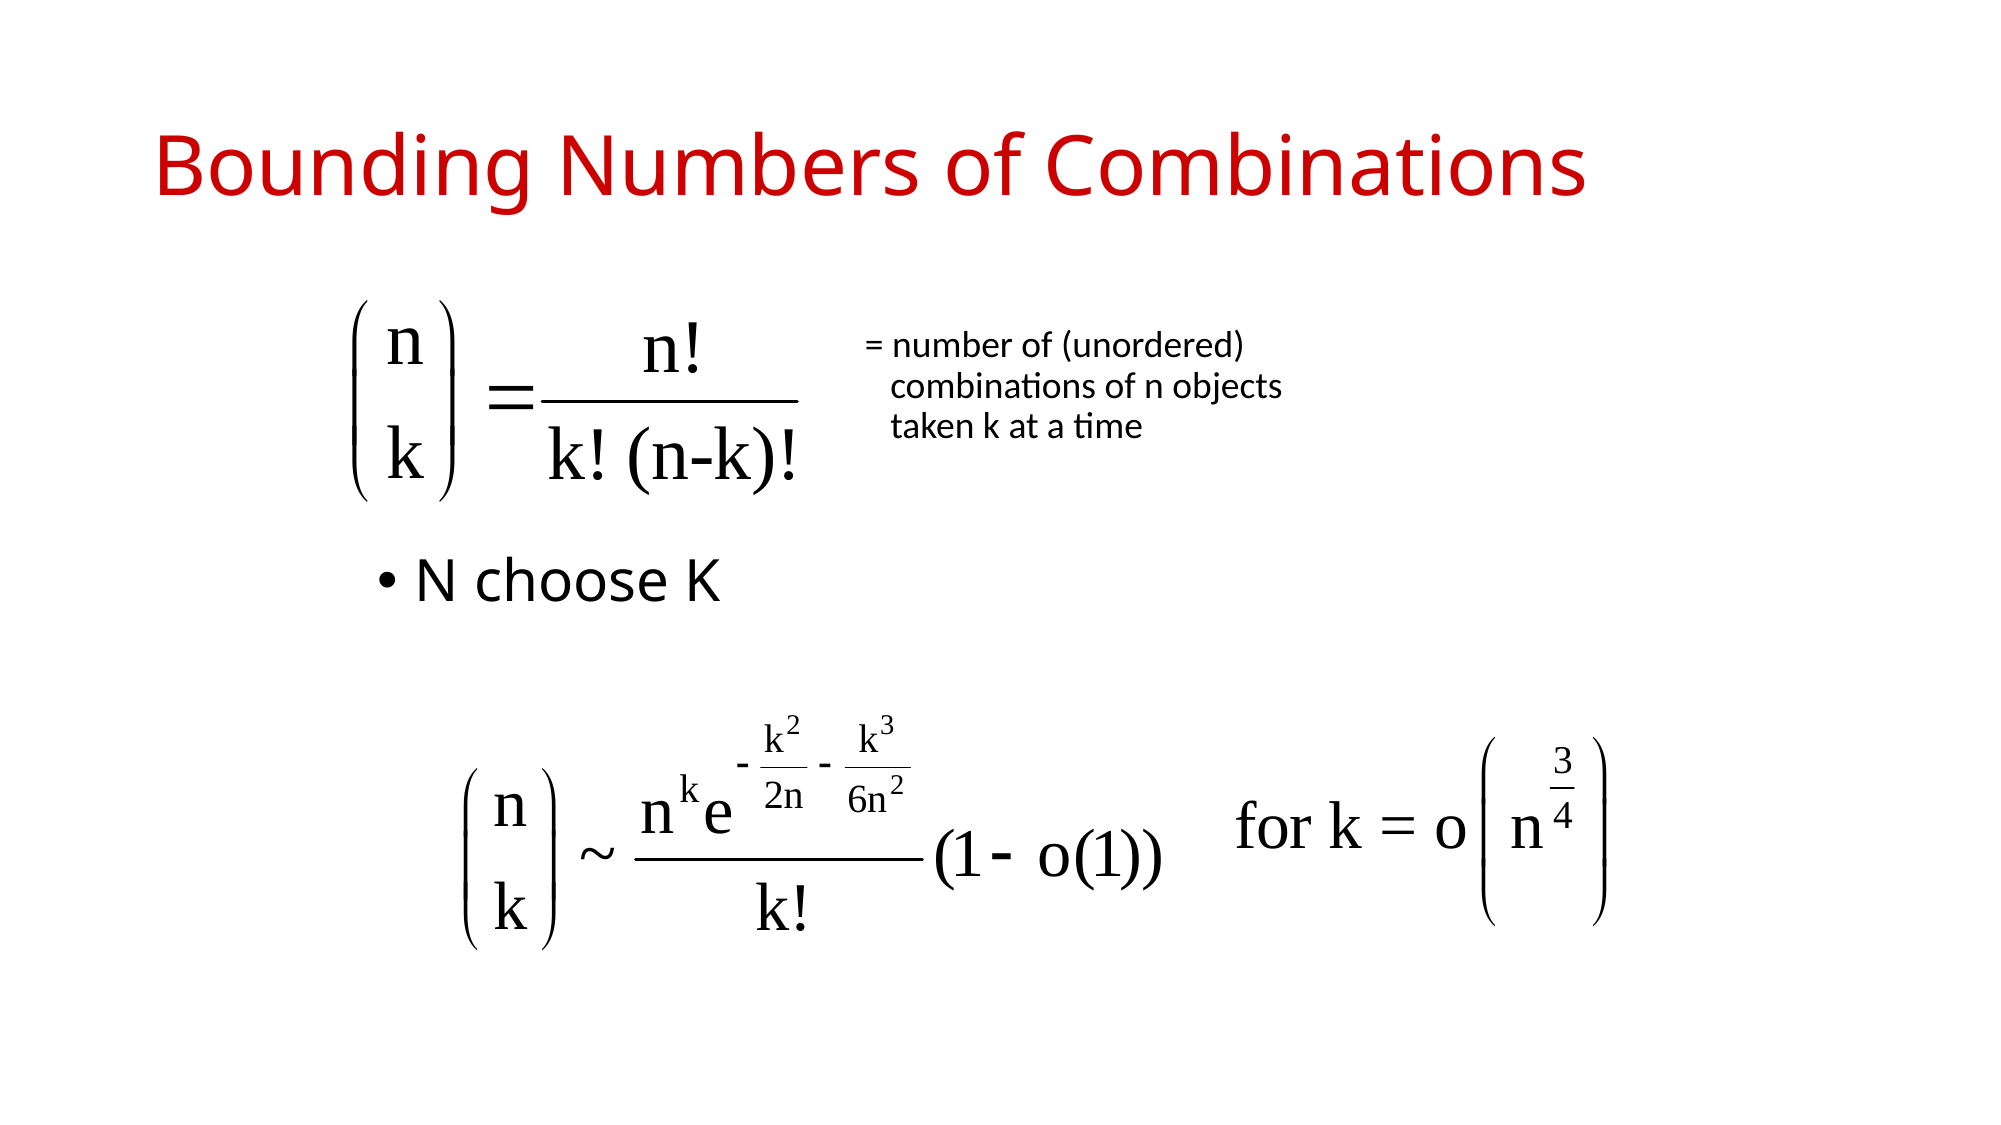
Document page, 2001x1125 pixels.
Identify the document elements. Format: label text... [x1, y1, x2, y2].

list = number of (unordered) combinations of n objects taken k at a time N choose K [362, 262, 1525, 938]
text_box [337, 287, 813, 515]
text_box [1224, 724, 1625, 939]
title Bounding Numbers of Combinations [137, 59, 1863, 278]
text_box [449, 699, 1175, 963]
